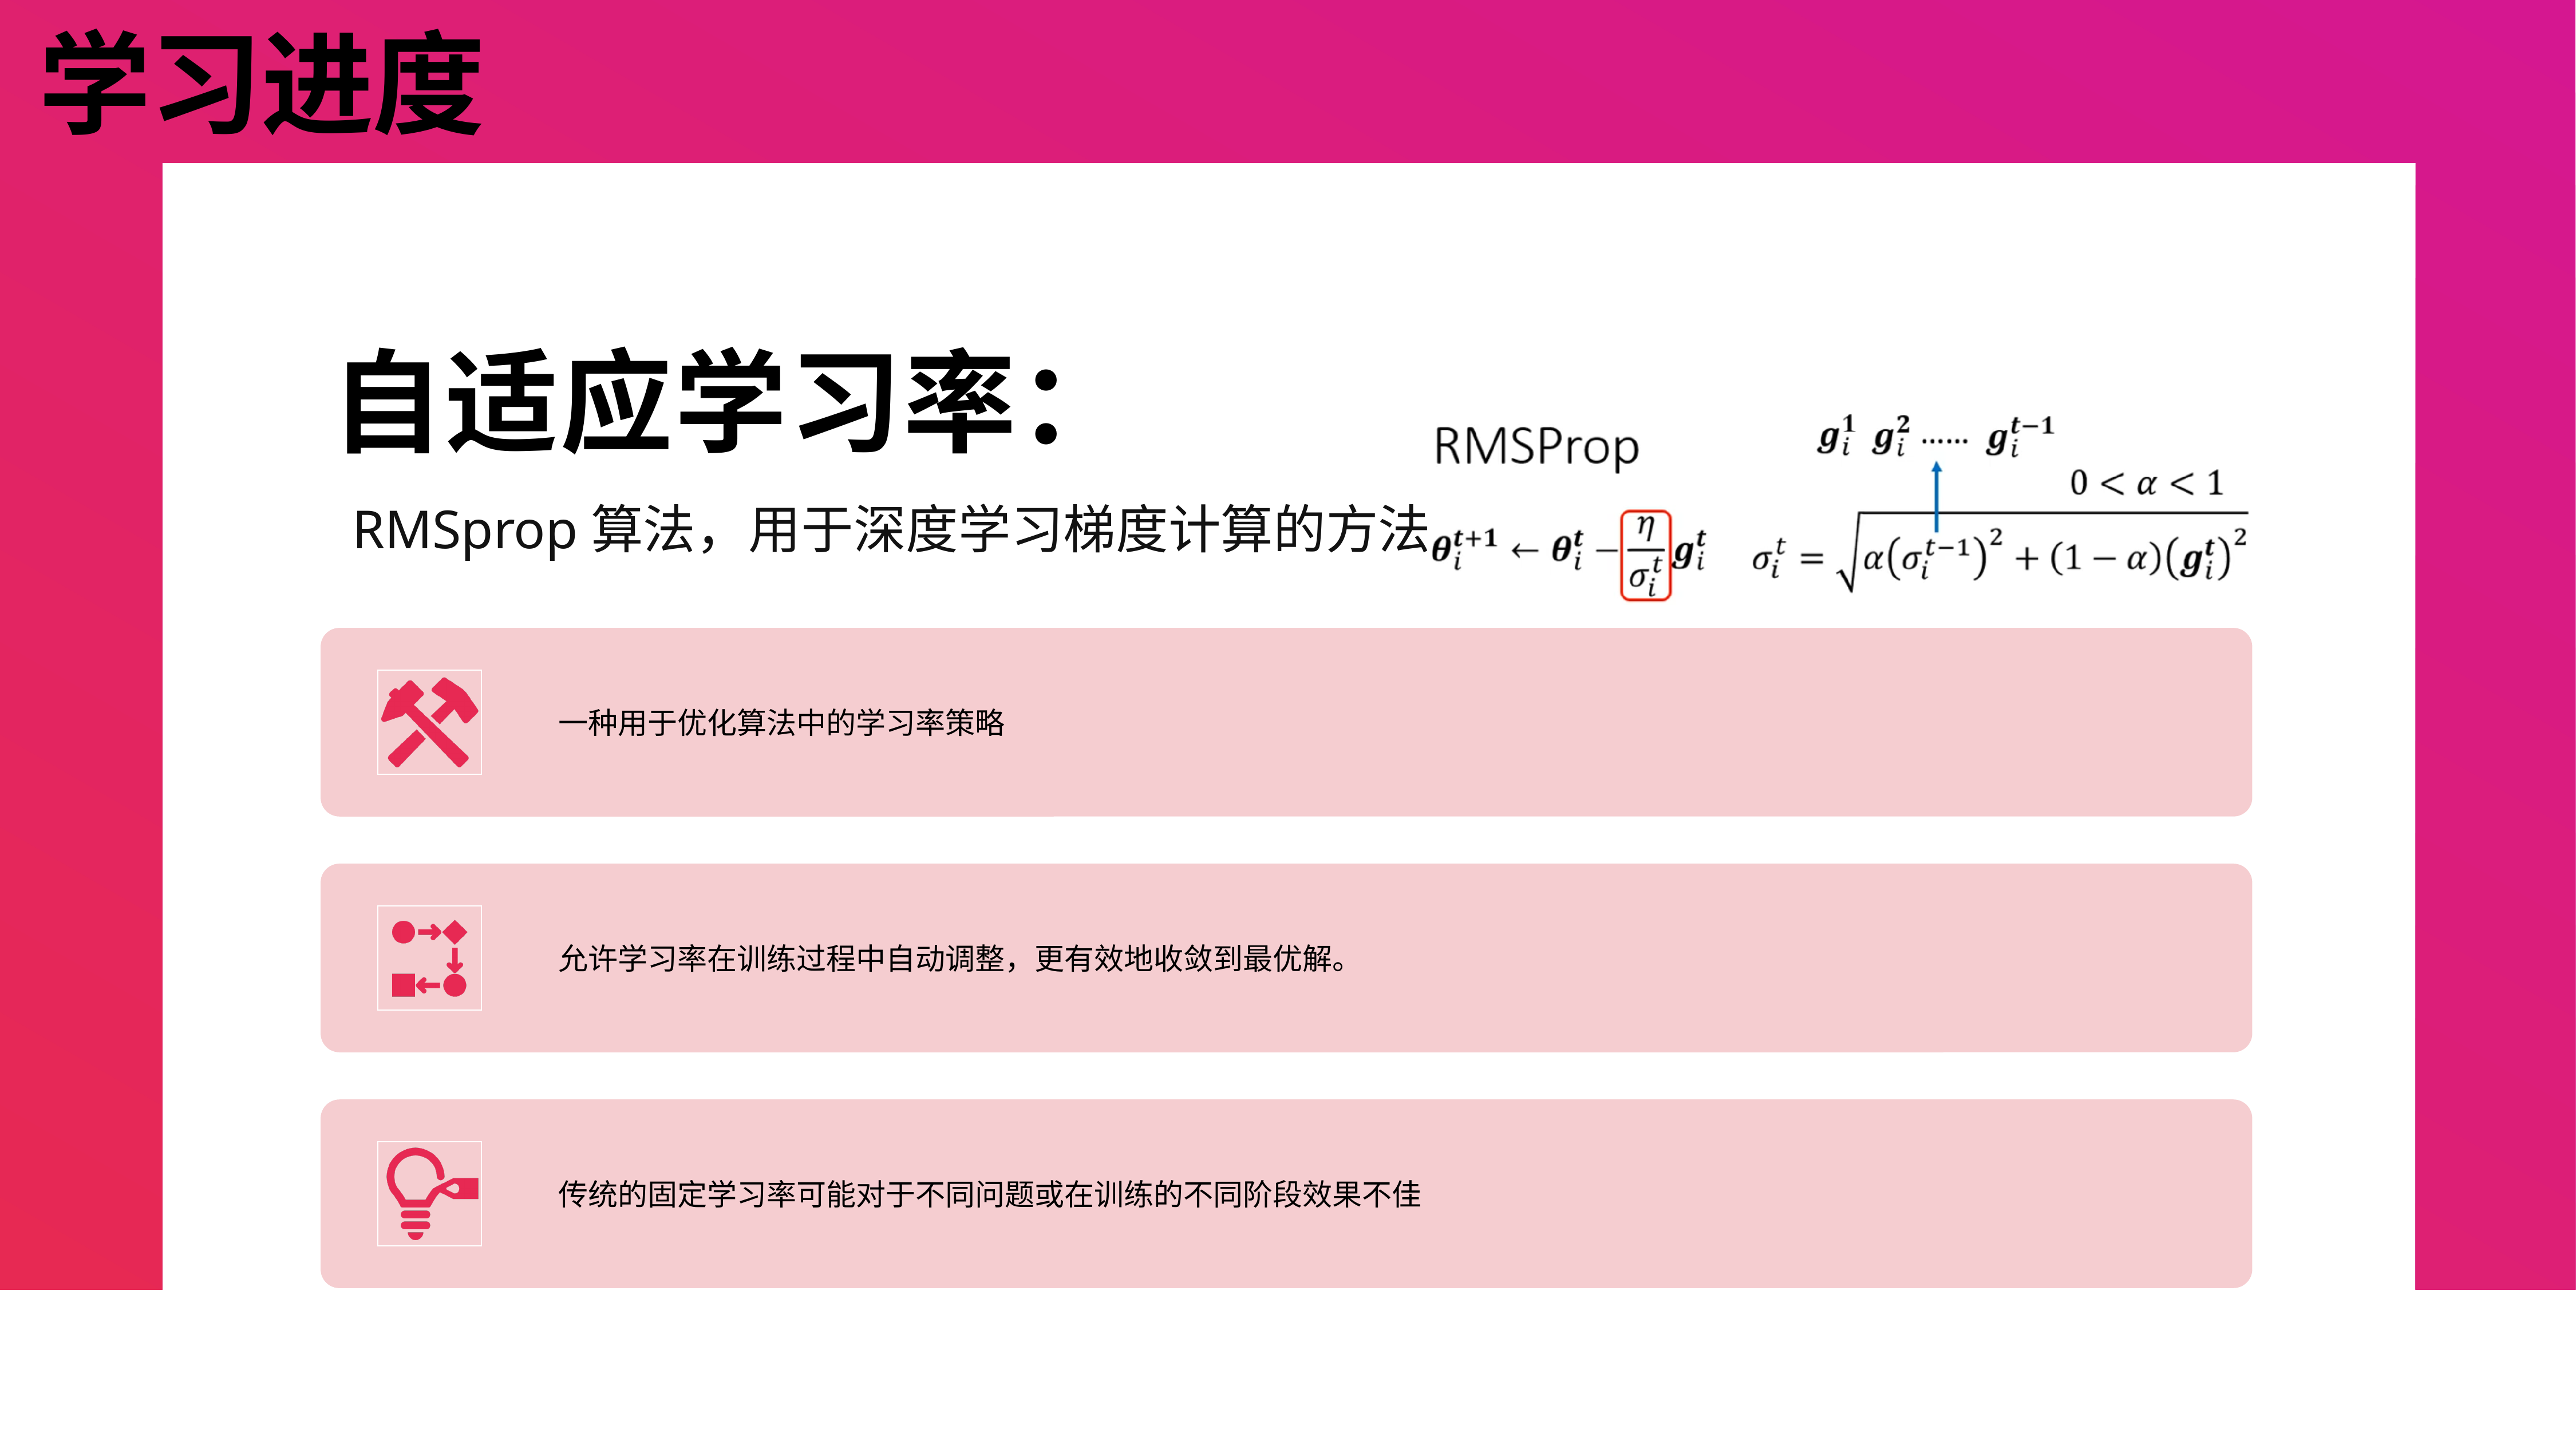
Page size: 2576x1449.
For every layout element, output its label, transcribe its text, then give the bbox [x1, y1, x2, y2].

text_box RMSprop算法，用于深度学习梯度计算的方法 [343, 492, 1416, 564]
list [321, 627, 2253, 1288]
picture [1416, 377, 2255, 605]
title 自适应学习率： [321, 320, 2253, 605]
